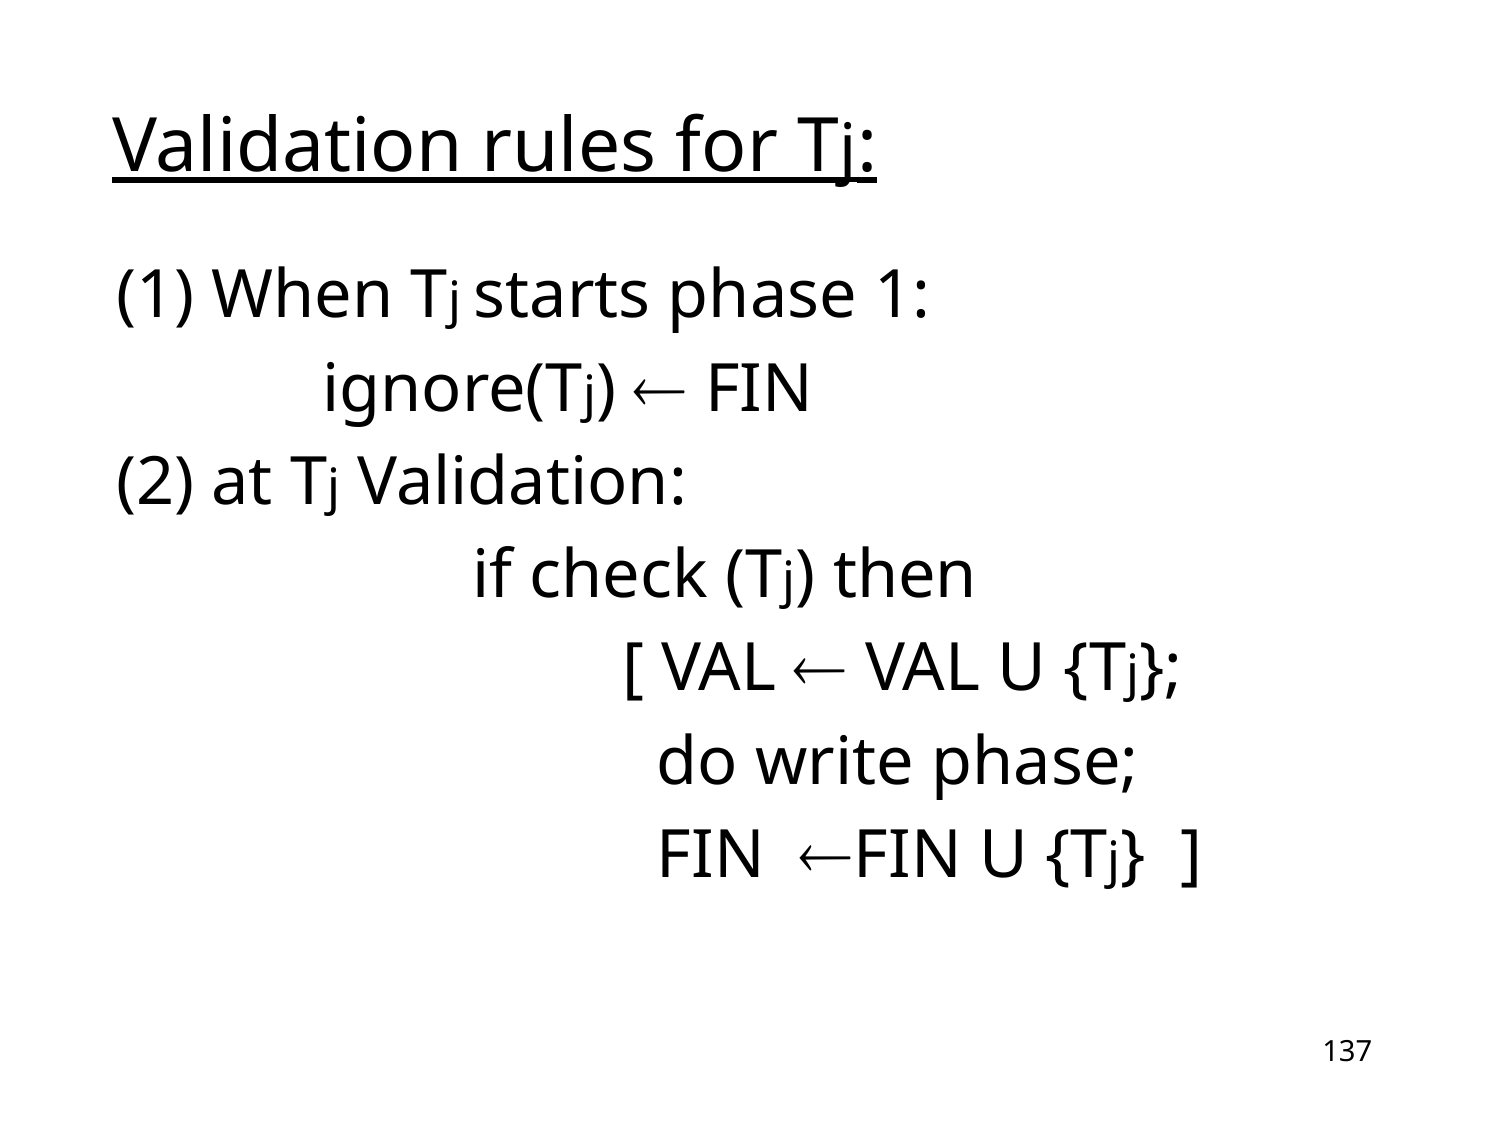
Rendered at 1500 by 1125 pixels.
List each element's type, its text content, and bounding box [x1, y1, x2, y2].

title Validation rules for Tj: [97, 71, 1373, 212]
slide_number 137 [1074, 1024, 1388, 1101]
list (1) When Tj starts phase 1: ignore(Tj)  FIN (2) at Tj Validation: if check (Tj) then [ VAL  VAL U {Tj}; do write phase; FIN FIN U {Tj} ] [101, 243, 1376, 919]
